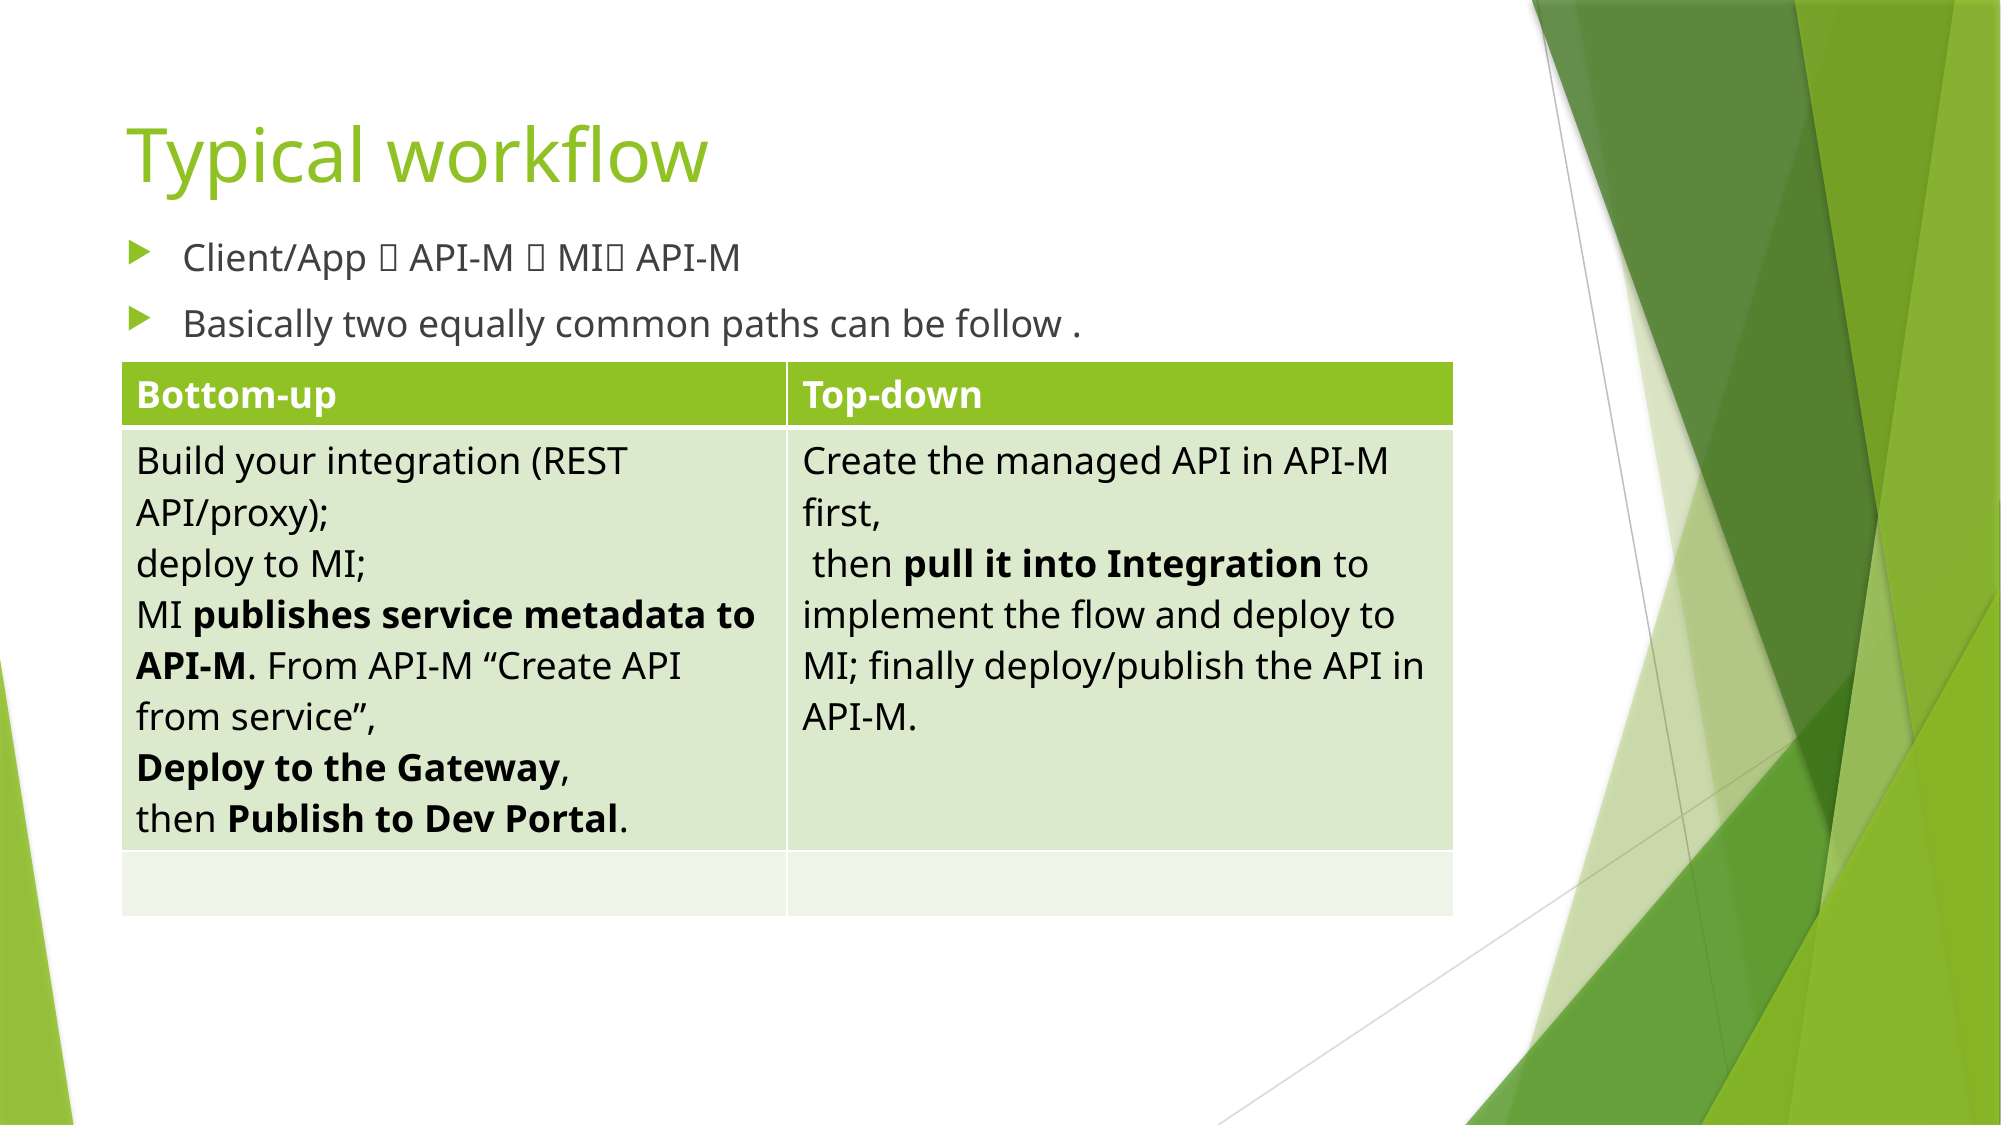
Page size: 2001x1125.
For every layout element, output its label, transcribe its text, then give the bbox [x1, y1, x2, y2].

table_cell Build your integration (REST API/proxy); deploy to MI; MI publishes service metadata to API-M. From API-M “Create API from service”, Deploy to the Gateway, then Publish to Dev Portal. [122, 430, 786, 850]
table_header Top-down [788, 362, 1453, 425]
table_header Bottom-up [122, 362, 786, 425]
list Client/App  API-M  MI API-M Basically two equally common paths can be follow . [111, 226, 1522, 864]
title Typical workflow [111, 99, 1522, 226]
table_cell Create the managed API in API-M first, then pull it into Integration to implement the flow and deploy to MI; finally deploy/publish the API in API-M. [788, 430, 1453, 850]
table_cell [122, 852, 786, 916]
table_cell [788, 852, 1453, 916]
